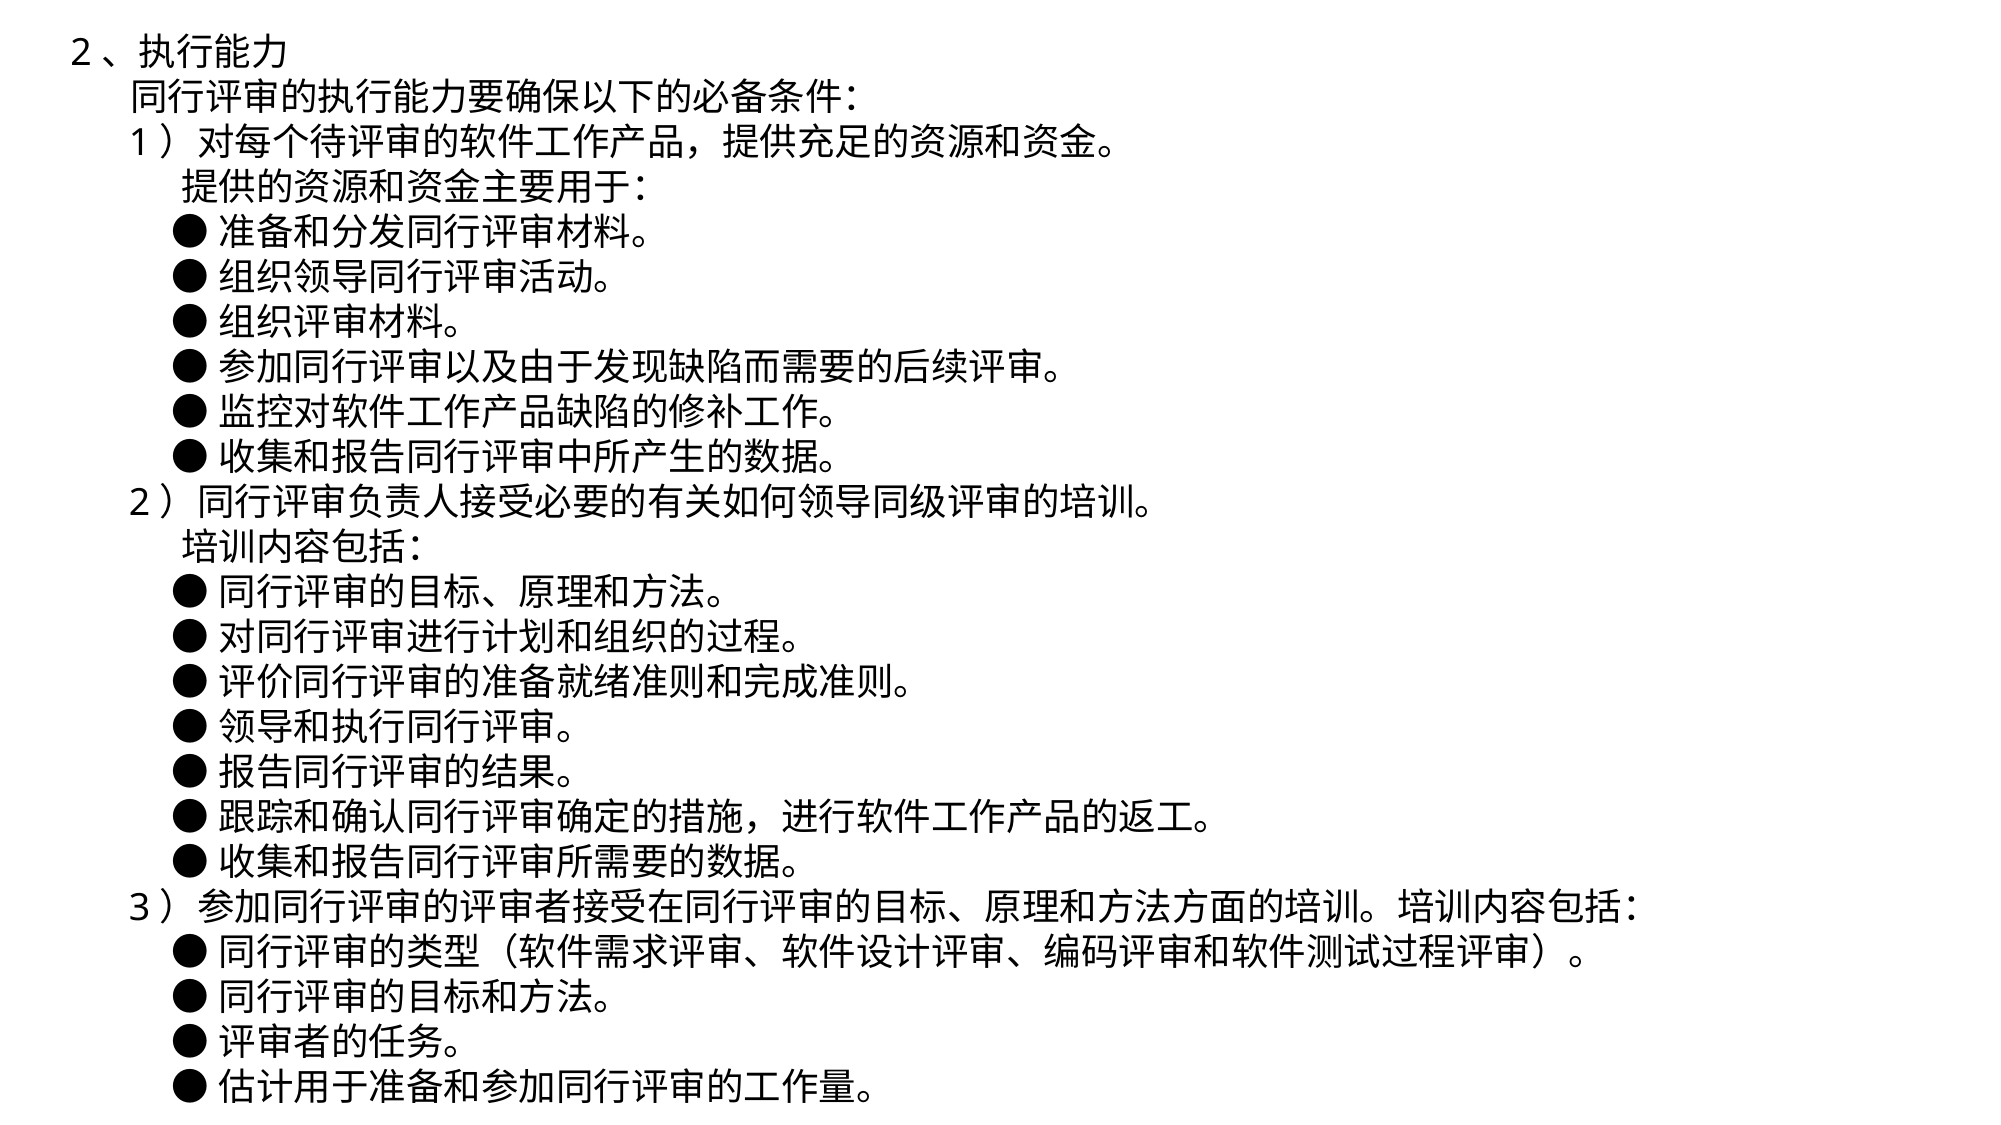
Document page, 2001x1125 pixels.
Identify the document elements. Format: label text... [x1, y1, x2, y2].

text_box 2、执行能力 同行评审的执行能力要确保以下的必备条件： 1）对每个待评审的软件工作产品，提供充足的资源和资金。 提供的资源和资金主要用于： ●准备和分发同行评审材料。 ●组织领导同行评审活动。 ●组织评审材料。 ●参加同行评审以及由于发现缺陷而需要的后续评审。 ●监控对软件工作产品缺陷的修补工作。 ●收集和报告同行评审中所产生的数据。 2）同行评审负责人接受必要的有关如何领导同级评审的培训。 培训内容包括： ●同行评审的目标、原理和方法。 ●对同行评审进行计划和组织的过程。 ●评价同行评审的准备就绪准则和完成准则。 ●领导和执行同行评审。 ●报告同行评审的结果。 ●跟踪和确认同行评审确定的措施，进行软件工作产品的返工。 ●收集和报告同行评审所需要的数据。 3）参加同行评审的评审者接受在同行评审的目标、原理和方法方面的培训。培训内容包括： ●同行评审的类型（软件需求评审、软件设计评审、编码评审和软件测试过程评审）。 ●同行评审的目标和方法。 ●评审者的任务。 ●估计用于准备和参加同行评审的工作量。 [55, 20, 2000, 1116]
